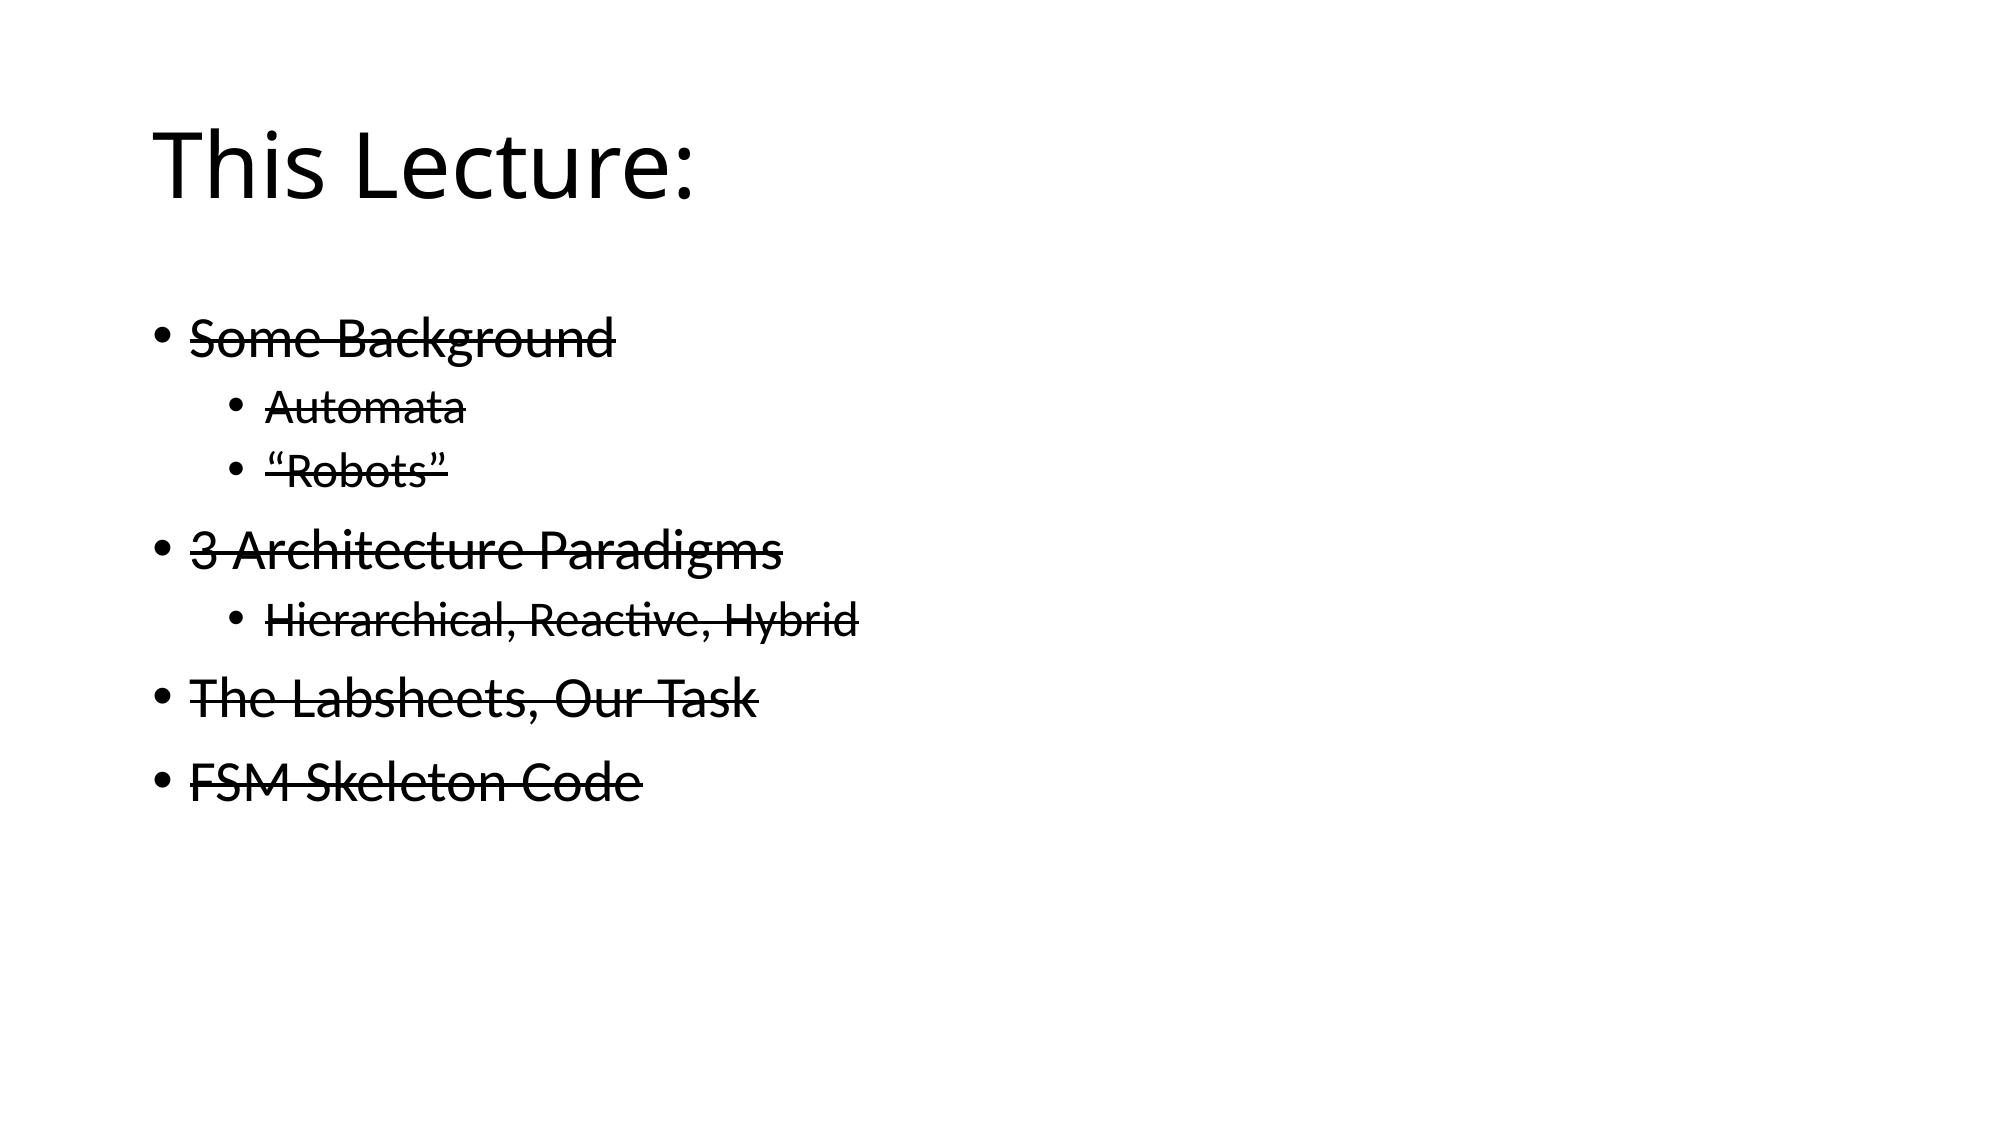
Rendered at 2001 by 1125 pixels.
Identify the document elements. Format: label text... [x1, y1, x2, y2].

list Some Background Automata “Robots” 3 Architecture Paradigms Hierarchical, Reactive, Hybrid The Labsheets, Our Task FSM Skeleton Code [137, 299, 1863, 1014]
title This Lecture: [137, 59, 1863, 278]
